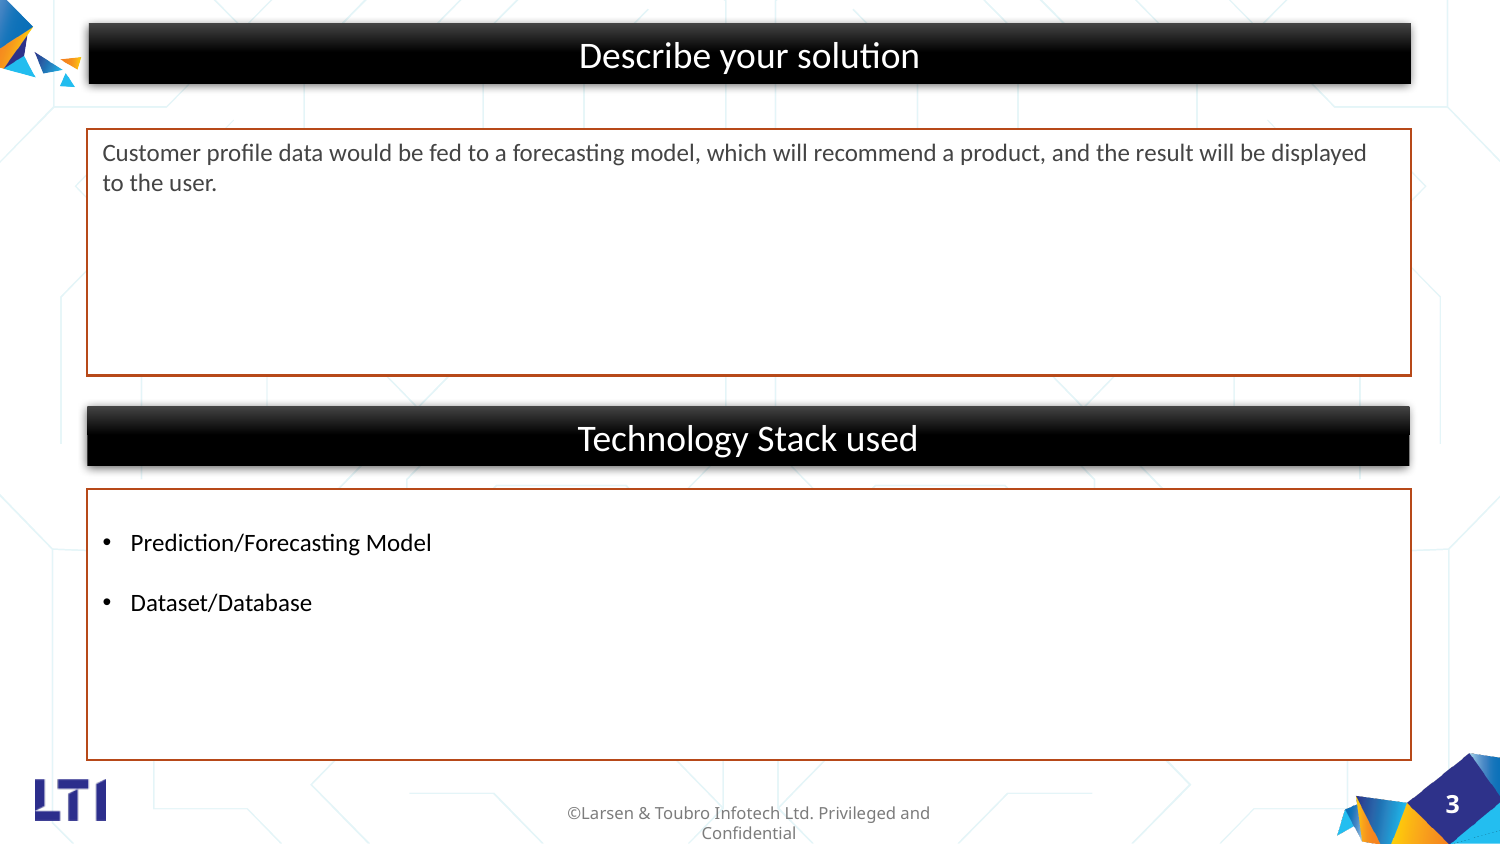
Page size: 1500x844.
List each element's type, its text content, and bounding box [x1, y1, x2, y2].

text_box Describe your solution [88, 23, 1411, 84]
text_box Customer profile data would be fed to a forecasting model, which will recommend a product, and the result will be displayed to the user. [86, 128, 1412, 377]
text_box Prediction/Forecasting Model Dataset/Database [86, 488, 1412, 761]
picture [1335, 747, 1500, 844]
text_box Technology Stack used [87, 406, 1410, 466]
picture [35, 779, 106, 821]
picture [0, 0, 102, 95]
